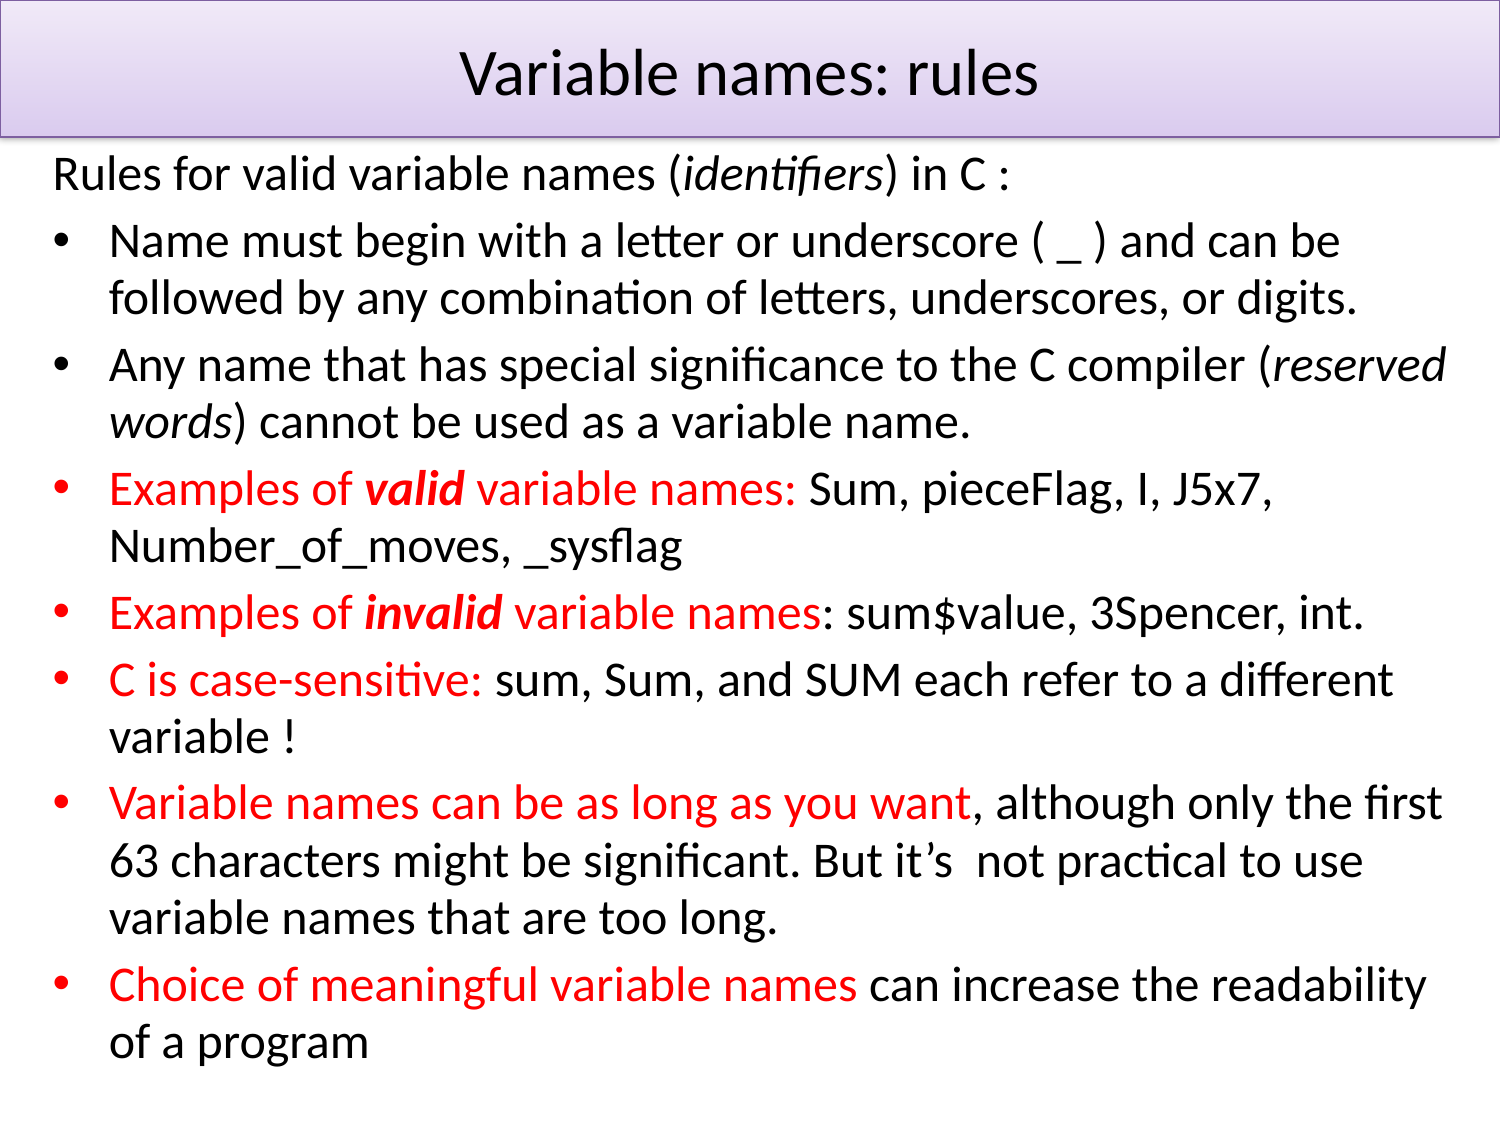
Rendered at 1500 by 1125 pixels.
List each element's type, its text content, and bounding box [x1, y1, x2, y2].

text_box Rules for valid variable names (identifiers) in C : Name must begin with a letter or underscore ( _ ) and can be followed by any combination of letters, underscores, or digits. Any name that has special significance to the C compiler (reserved words) cannot be used as a variable name. Examples of valid variable names: Sum, pieceFlag, I, J5x7, Number_of_moves, _sysflag Examples of invalid variable names: sum$value, 3Spencer, int. C is case-sensitive: sum, Sum, and SUM each refer to a different variable ! Variable names can be as long as you want, although only the first 63 characters might be significant. But it’s not practical to use variable names that are too long. Choice of meaningful variable names can increase the readability of a program [37, 137, 1463, 1100]
title Variable names: rules [0, 0, 1500, 138]
